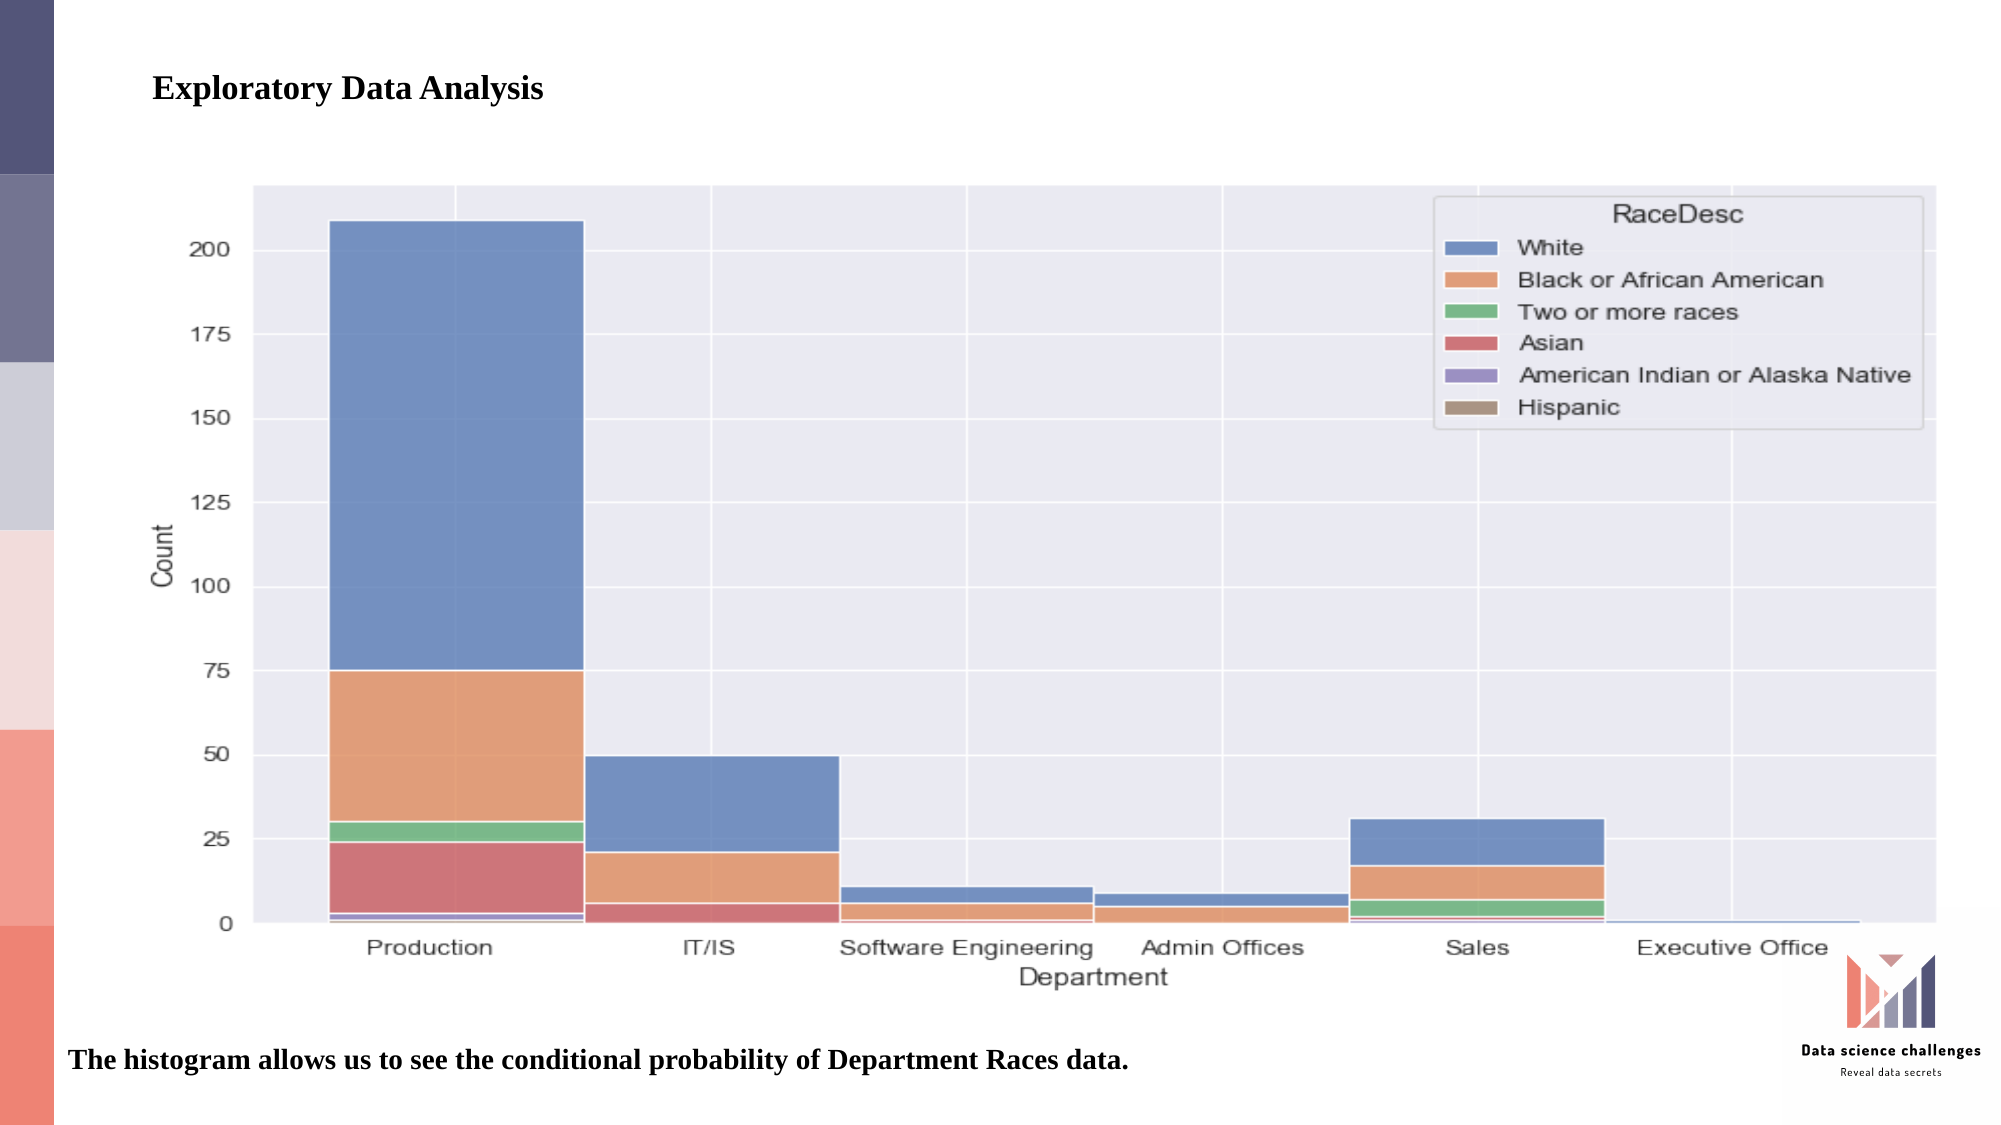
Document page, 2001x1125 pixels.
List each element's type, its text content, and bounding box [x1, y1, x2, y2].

picture [137, 162, 2000, 1125]
title Exploratory Data Analysis [137, 57, 1863, 162]
text_box The histogram allows us to see the conditional probability of Department Races data. [53, 1033, 1611, 1083]
